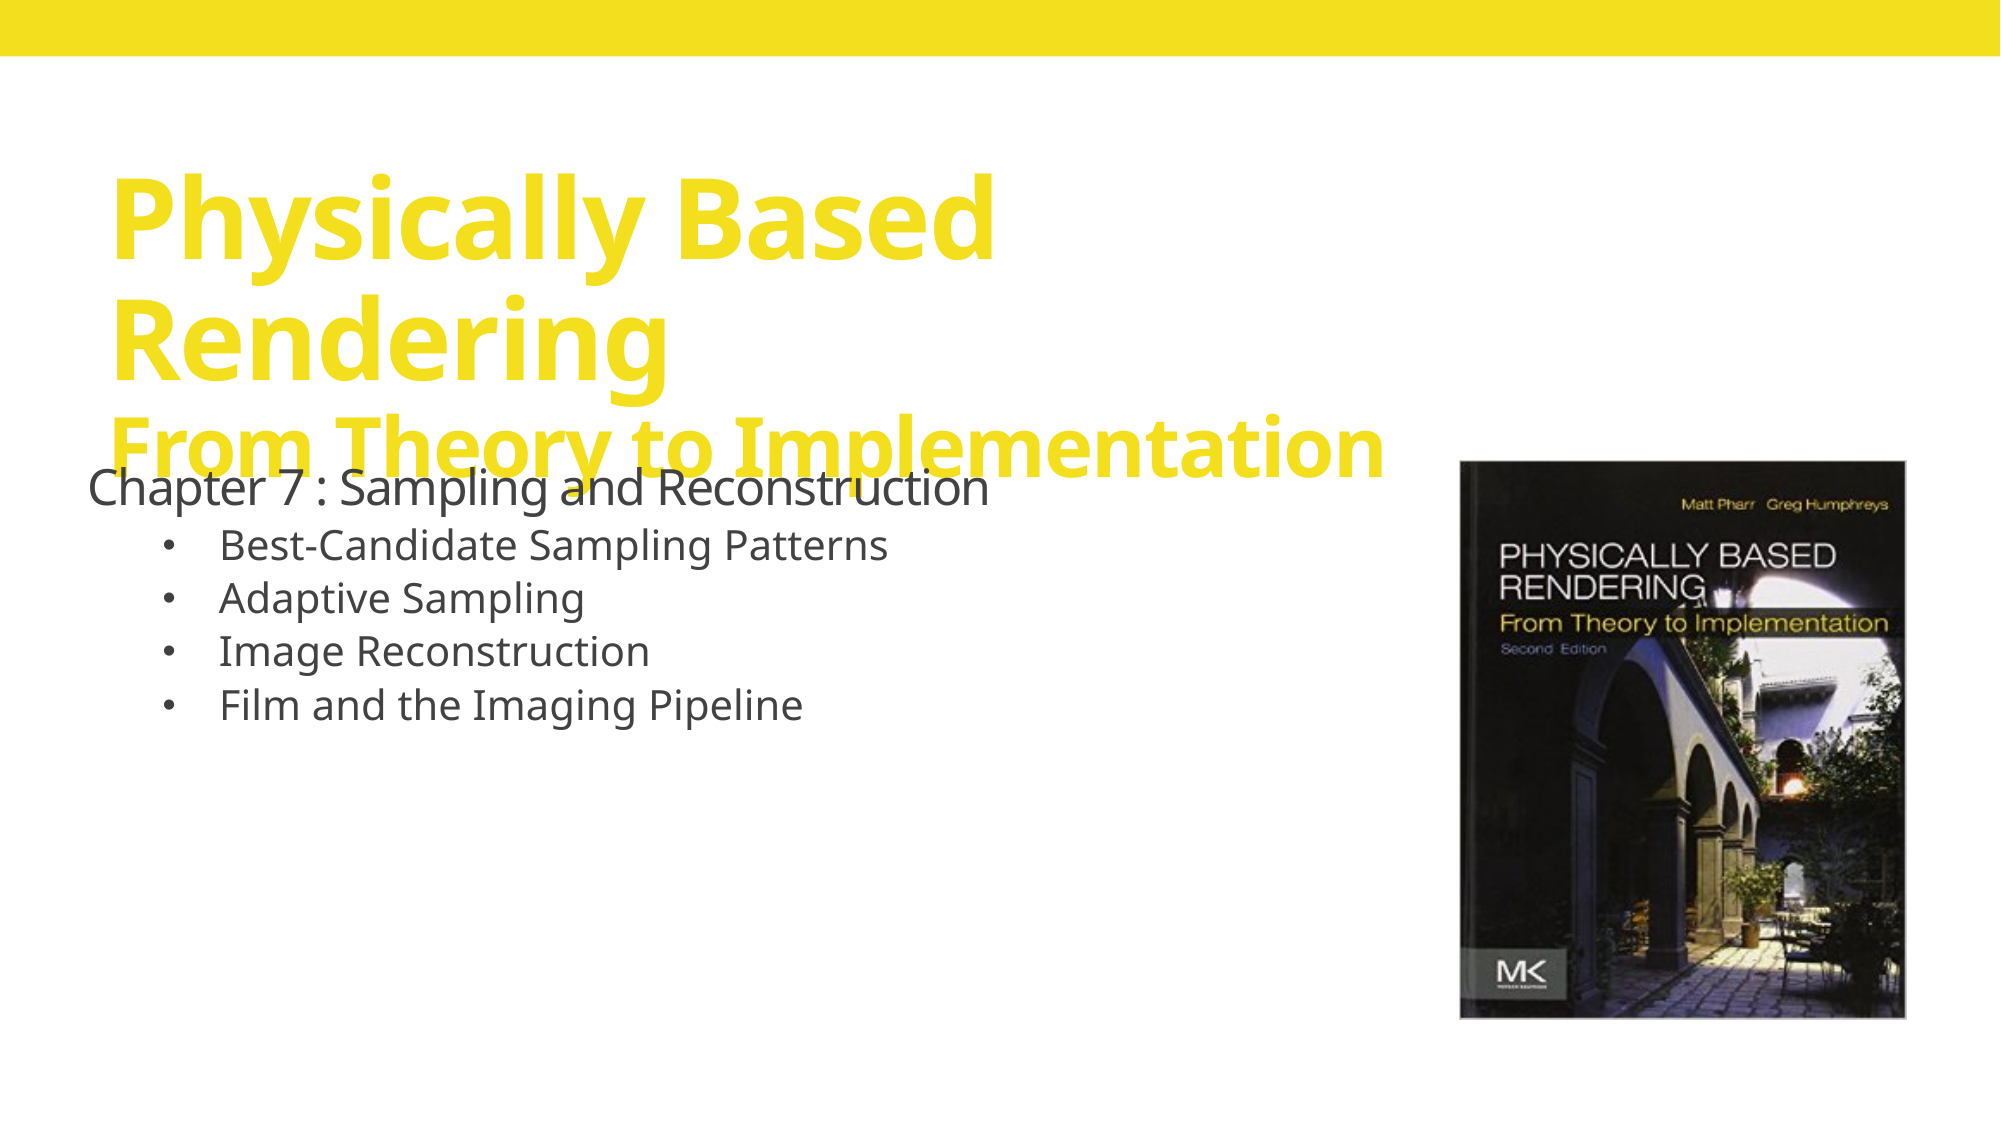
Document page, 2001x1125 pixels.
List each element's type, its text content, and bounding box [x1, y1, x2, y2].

subtitle Chapter 7 : Sampling and Reconstruction Best-Candidate Sampling Patterns Adaptive Sampling Image Reconstruction Film and the Imaging Pipeline [87, 462, 1588, 1020]
picture [1459, 460, 1907, 1020]
title Physically Based Rendering From Theory to Implementation [107, 162, 1523, 376]
